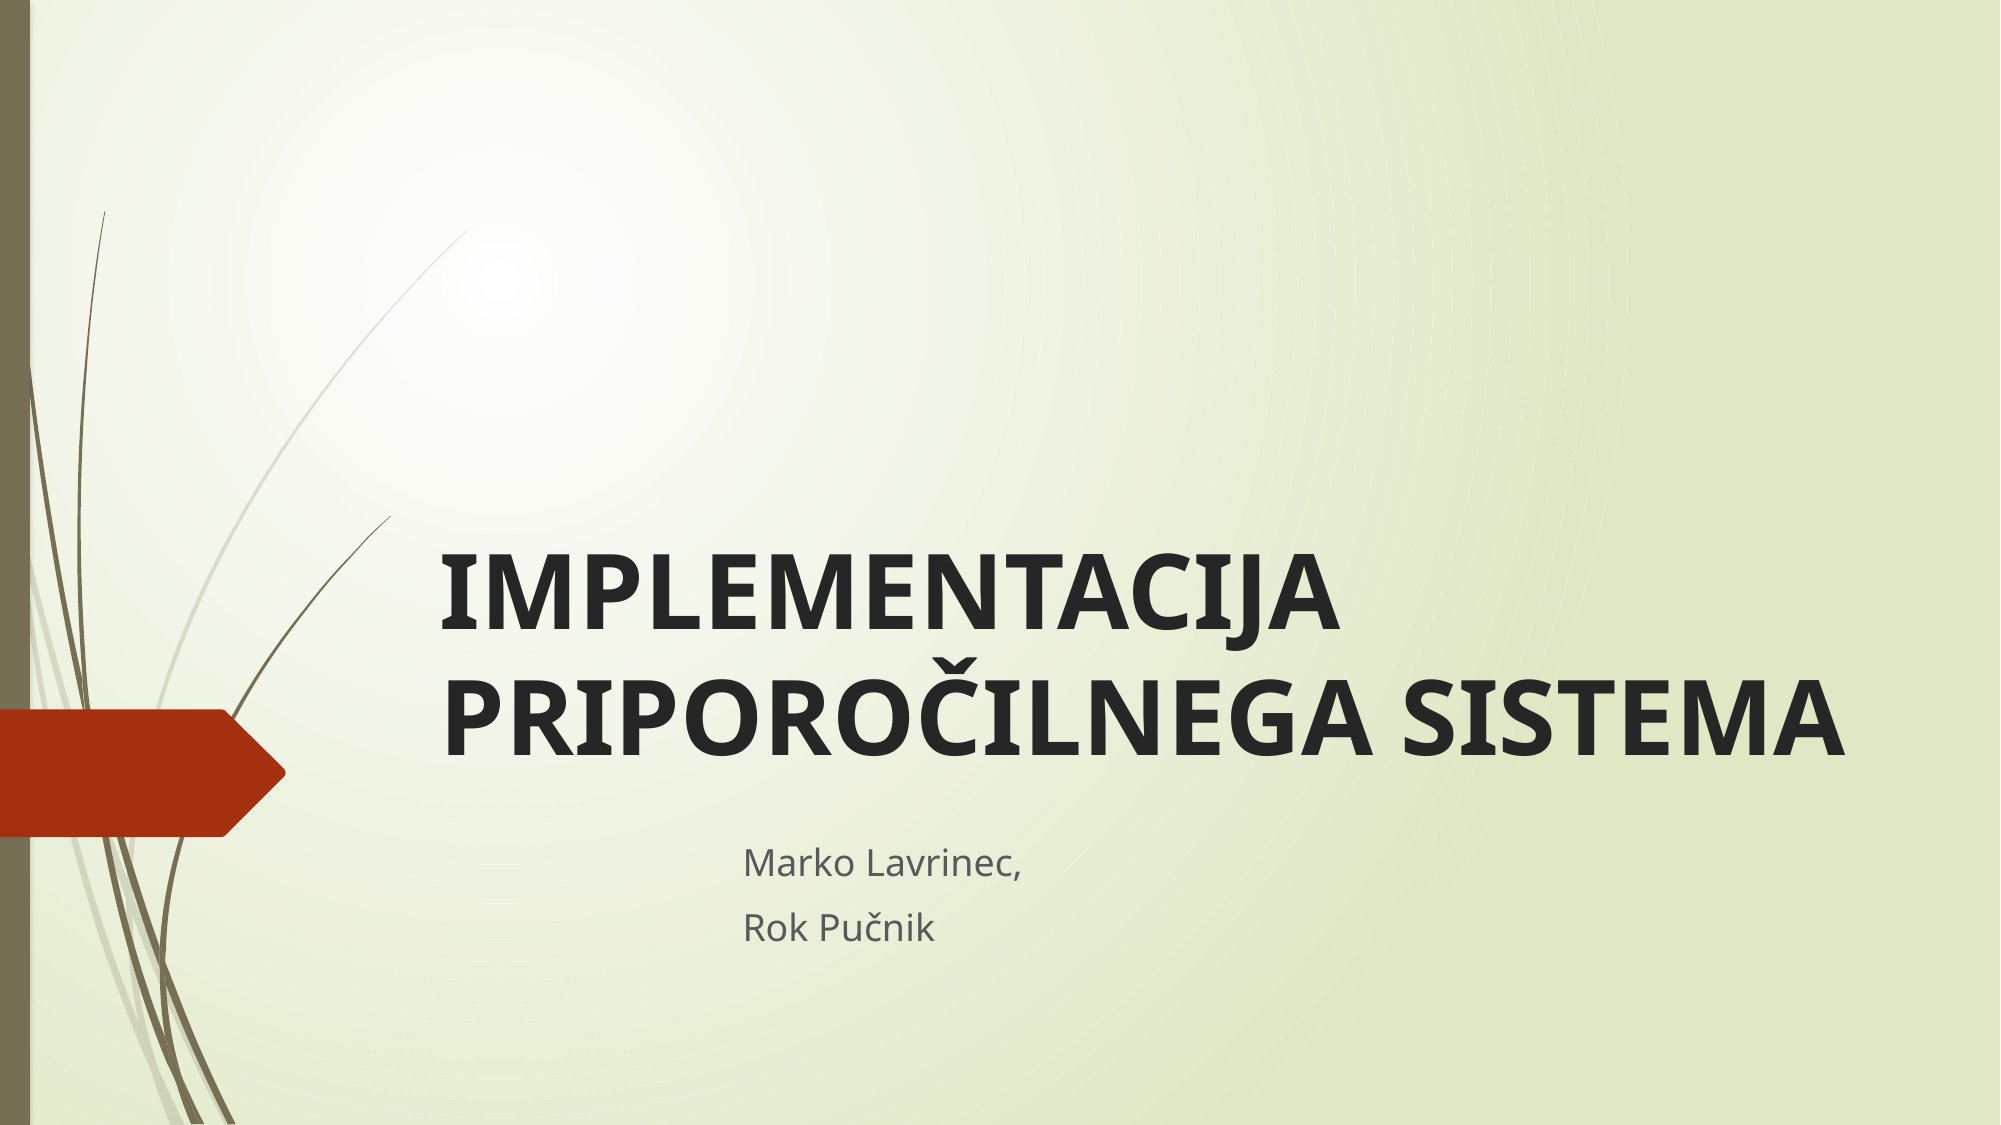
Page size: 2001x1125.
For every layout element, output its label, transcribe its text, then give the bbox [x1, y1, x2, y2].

subtitle Marko Lavrinec, Rok Pučnik [727, 831, 1338, 1039]
title IMPLEMENTACIJA PRIPOROČILNEGA SISTEMA [424, 412, 1888, 784]
